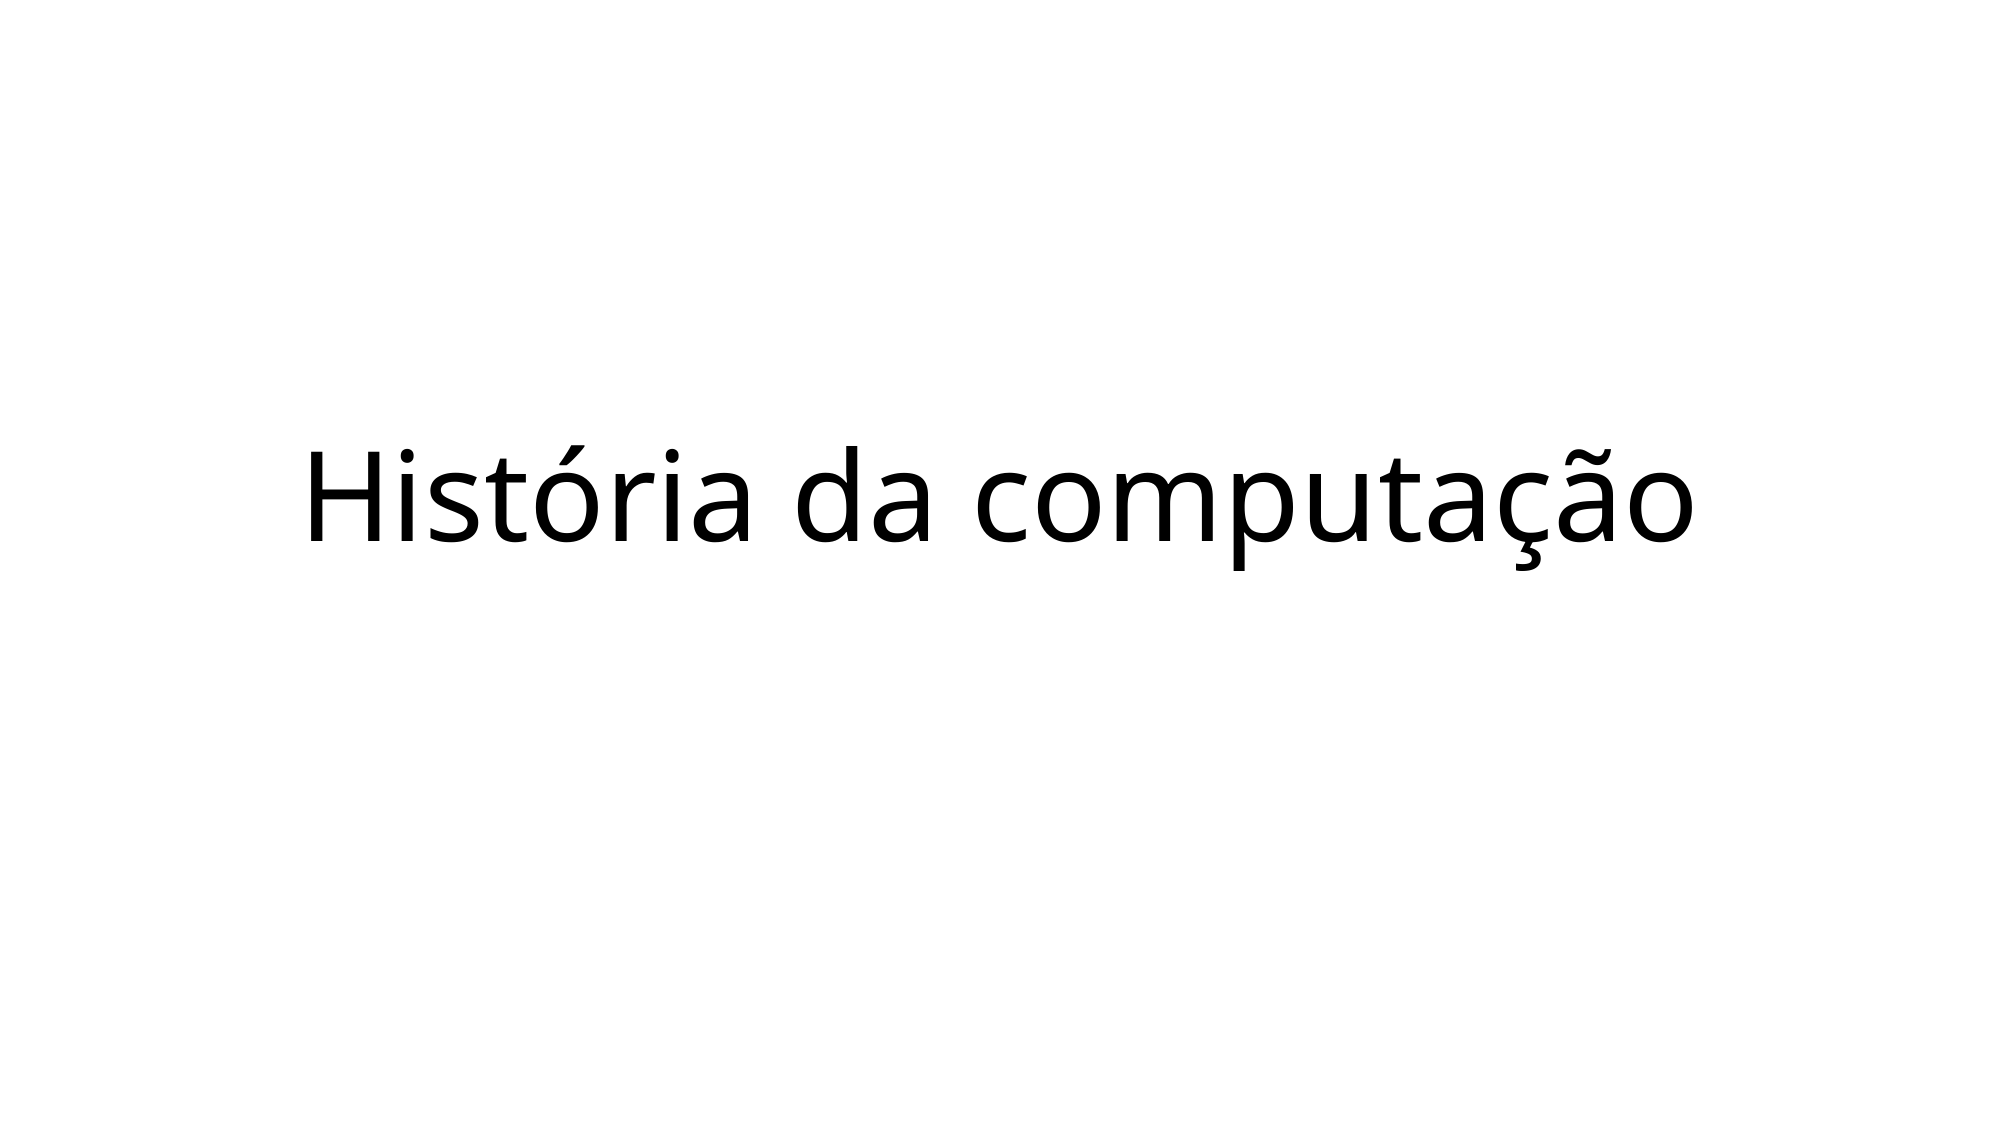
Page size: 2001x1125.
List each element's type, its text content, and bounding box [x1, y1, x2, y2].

title História da computação [249, 184, 1750, 576]
